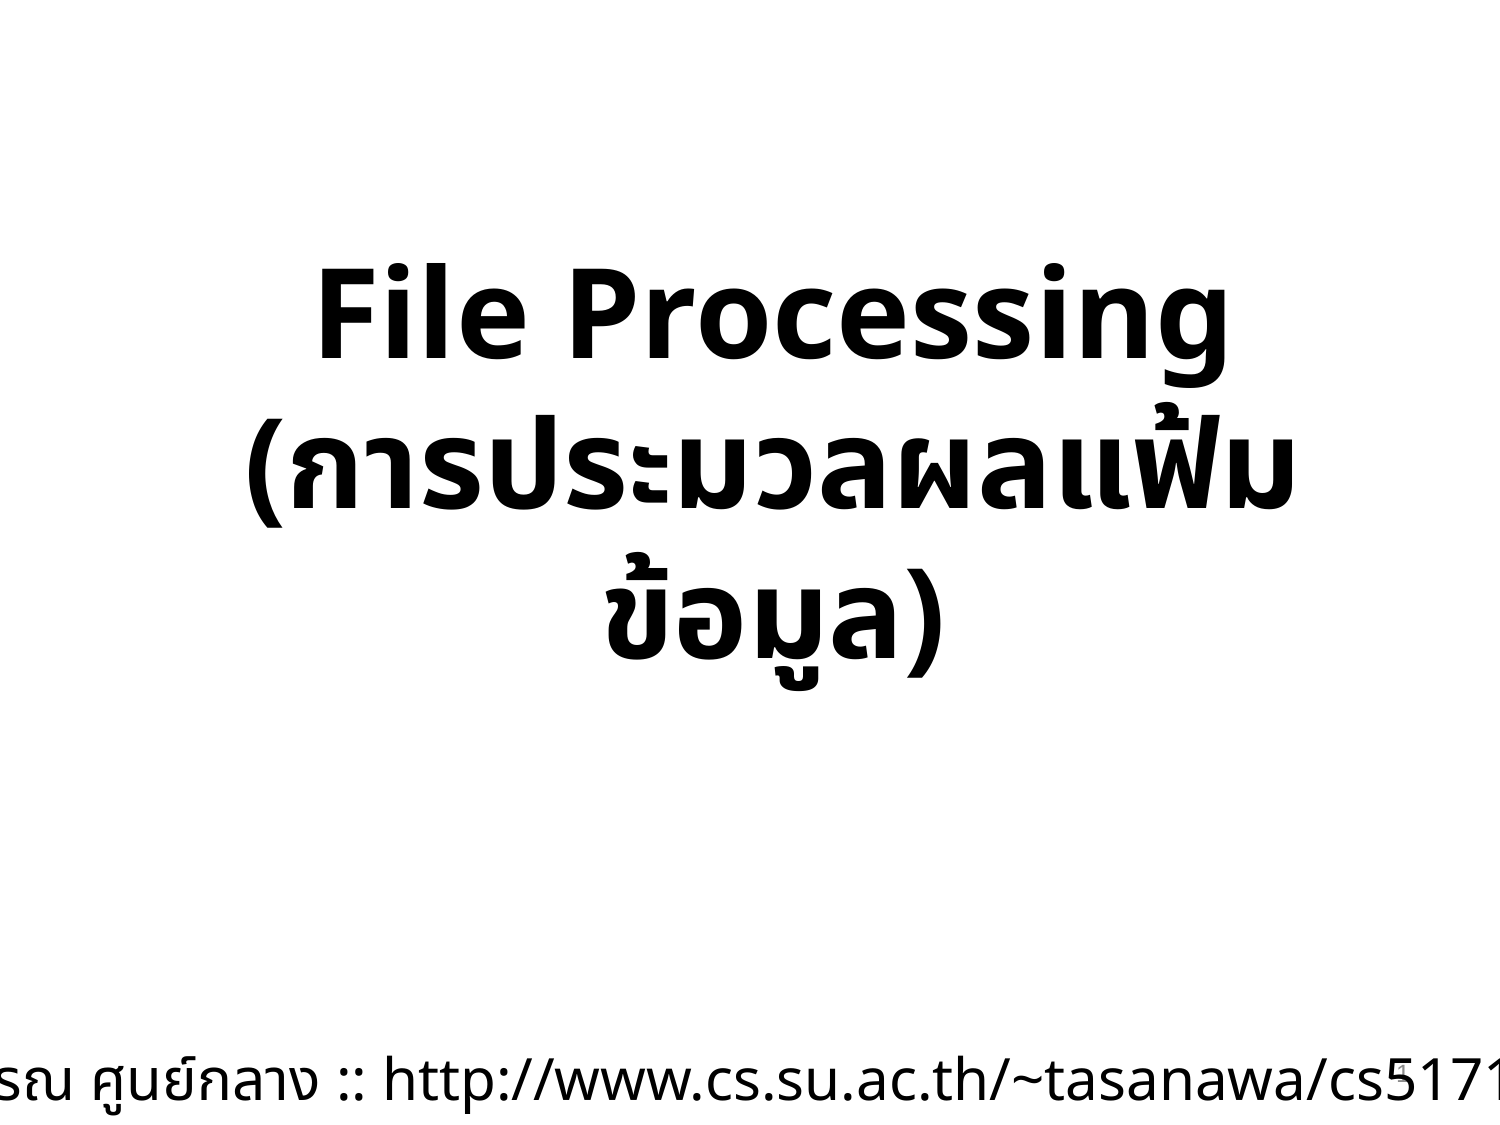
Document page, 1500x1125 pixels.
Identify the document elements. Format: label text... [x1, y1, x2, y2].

text_box ที่มา : ทัศนวรรณ ศูนย์กลาง :: http://www.cs.su.ac.th/~tasanawa/cs517111/files.ppt [0, 1034, 1500, 1120]
title File Processing (การประมวลผลแฟ้มข้อมูล) [135, 338, 1411, 580]
